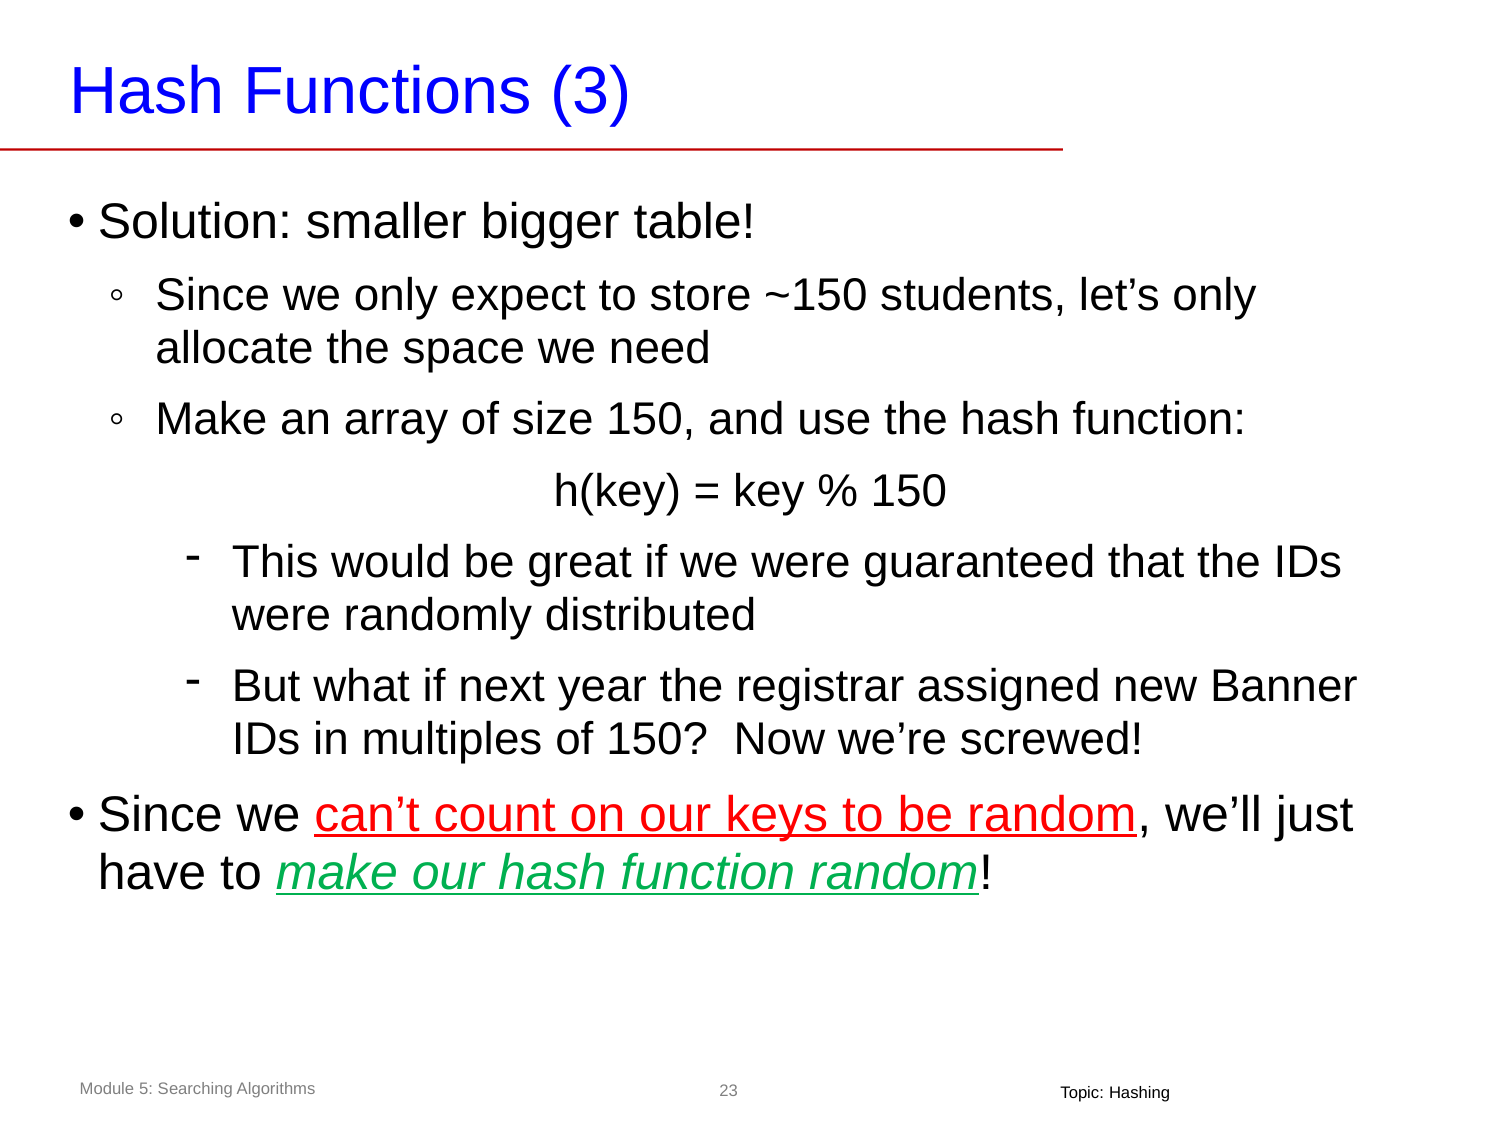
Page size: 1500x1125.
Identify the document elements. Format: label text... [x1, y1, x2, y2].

title Hash Functions (3) [57, 41, 1173, 133]
list Solution: smaller bigger table! Since we only expect to store ~150 students, let’s only allocate the space we need Make an array of size 150, and use the hash function: h(key) = key % 150 This would be great if we were guaranteed that the IDs were randomly distributed But what if next year the registrar assigned new Banner IDs in multiples of 150? Now we’re screwed! Since we can’t count on our keys to be random, we’ll just have to make our hash function random! [52, 183, 1404, 1010]
text_box Topic: Hashing [1045, 1082, 1186, 1108]
